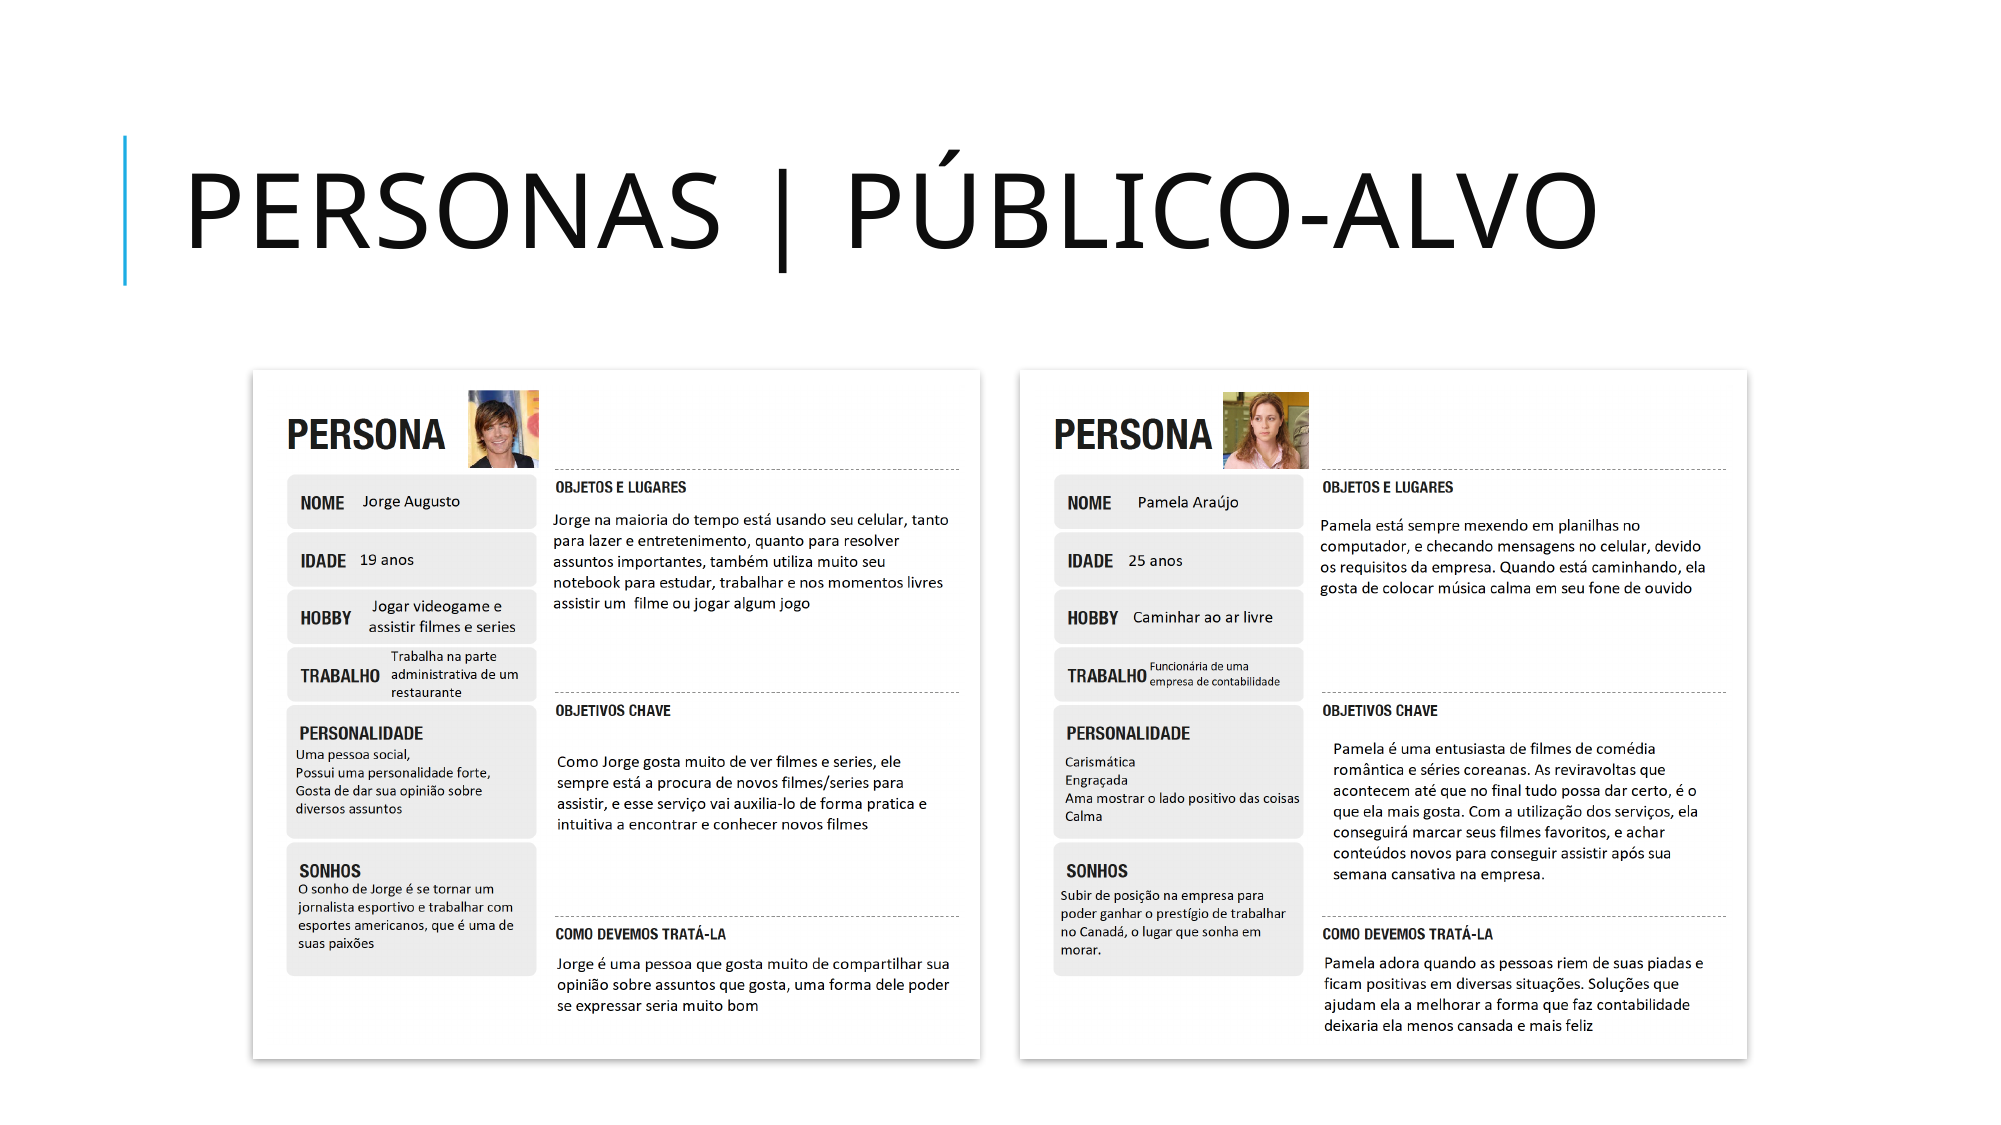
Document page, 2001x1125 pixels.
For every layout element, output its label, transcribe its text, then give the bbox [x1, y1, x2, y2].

title PERSONAS | público-alvo [168, 96, 1763, 342]
picture [267, 384, 966, 1045]
picture [1034, 384, 1733, 1045]
